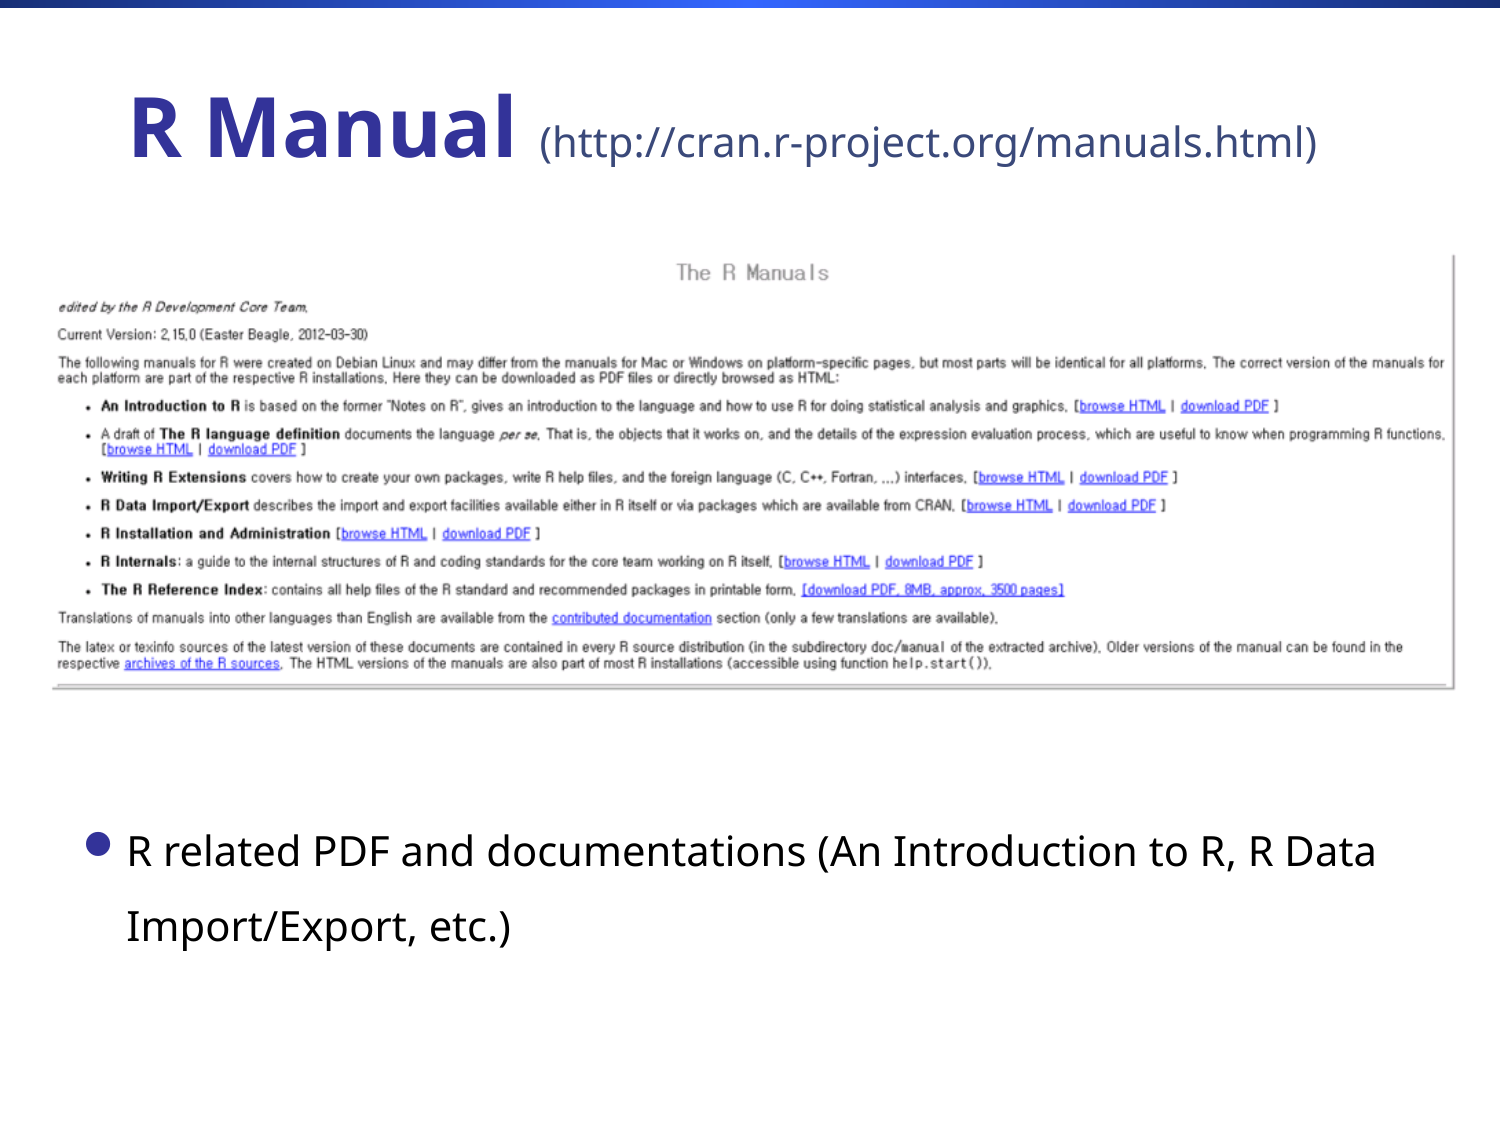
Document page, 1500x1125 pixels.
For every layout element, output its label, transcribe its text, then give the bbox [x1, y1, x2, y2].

text_box R Manual (http://cran.r-project.org/manuals.html) [112, 66, 1459, 179]
text_box R related PDF and documentations (An Introduction to R, R Data Import/Export, etc.) [67, 792, 1423, 1001]
picture [46, 250, 1456, 692]
